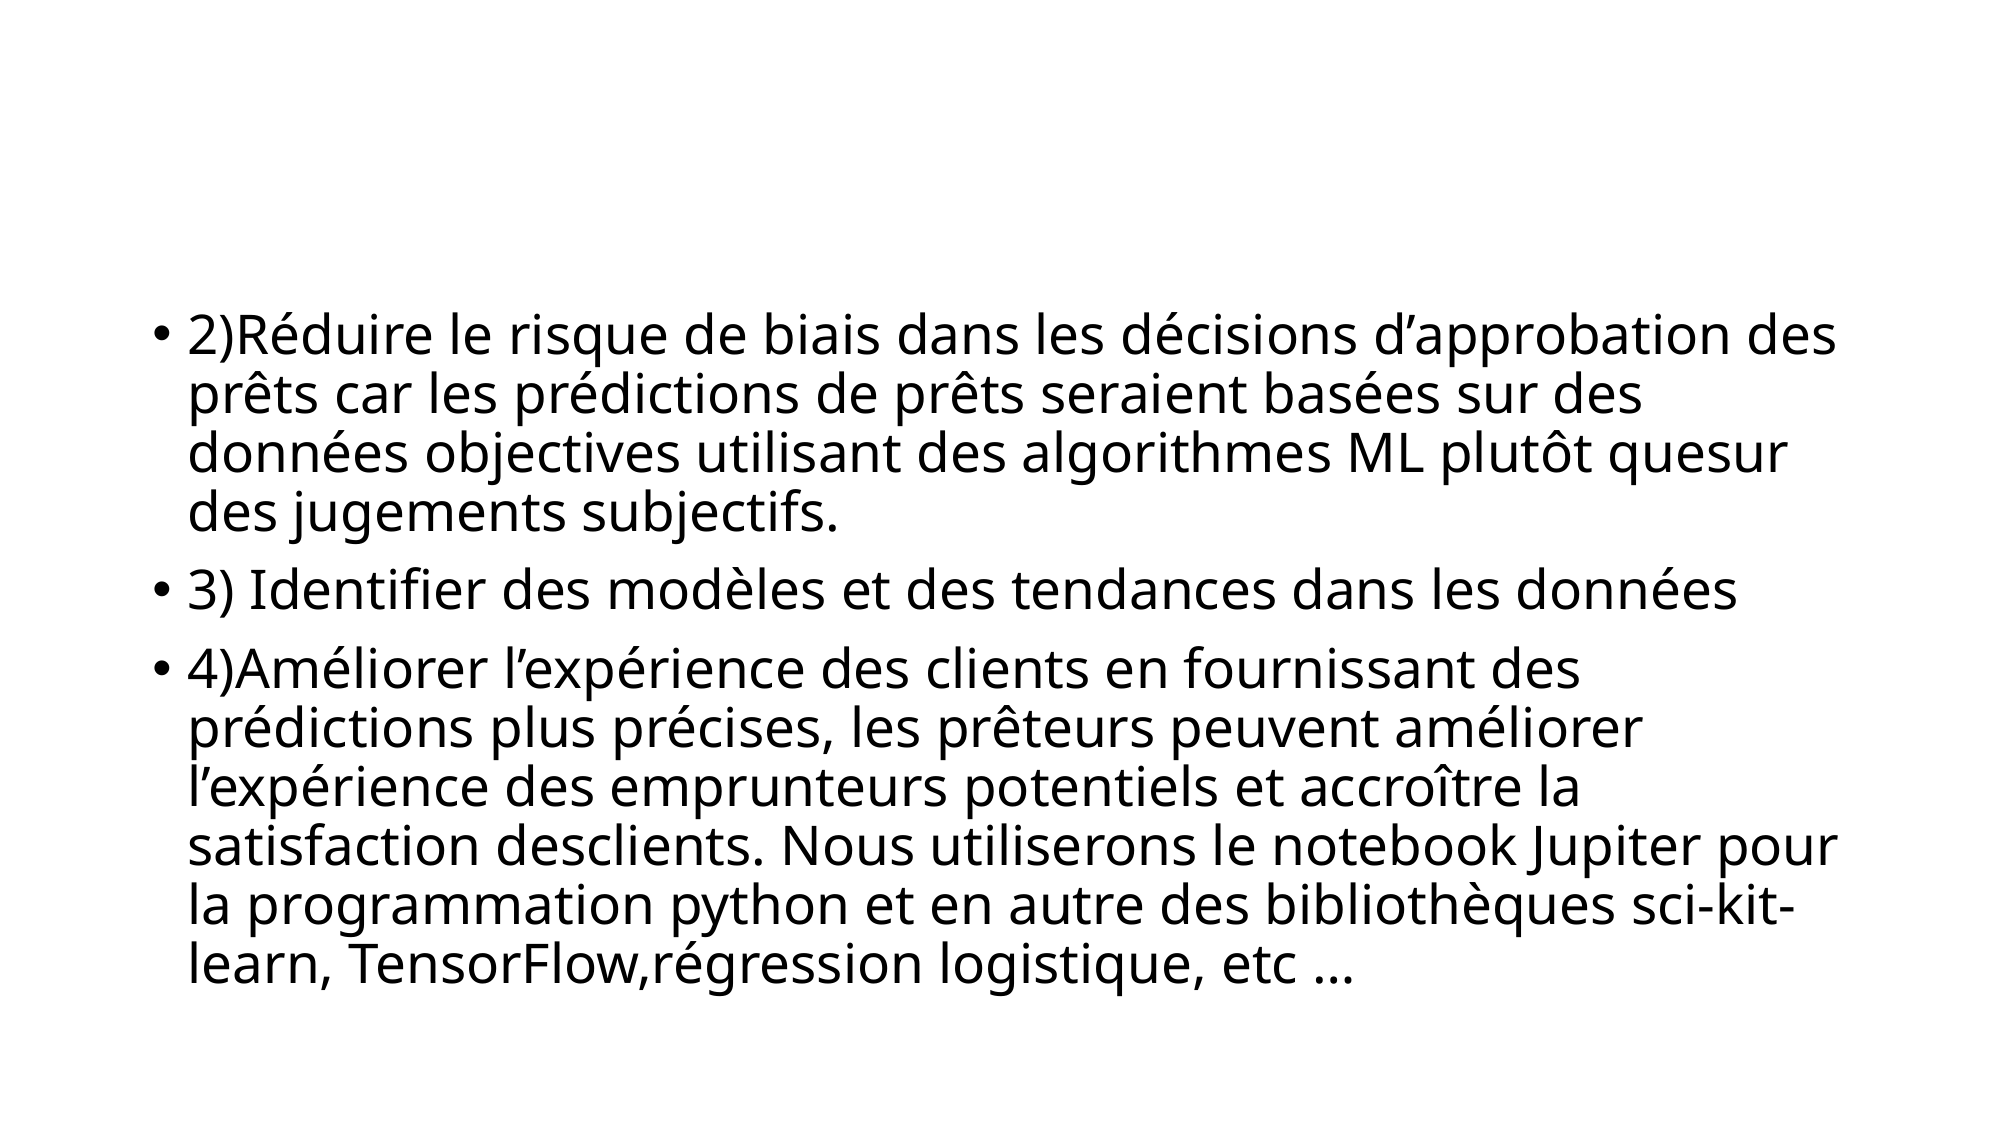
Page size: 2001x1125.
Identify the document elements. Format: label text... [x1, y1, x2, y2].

list 2)Réduire le risque de biais dans les décisions d’approbation des prêts car les prédictions de prêts seraient basées sur des données objectives utilisant des algorithmes ML plutôt quesur des jugements subjectifs. 3) Identifier des modèles et des tendances dans les données 4)Améliorer l’expérience des clients en fournissant des prédictions plus précises, les prêteurs peuvent améliorer l’expérience des emprunteurs potentiels et accroître la satisfaction desclients. Nous utiliserons le notebook Jupiter pour la programmation python et en autre des bibliothèques sci-kit-learn, TensorFlow,régression logistique, etc … [137, 299, 1863, 1014]
